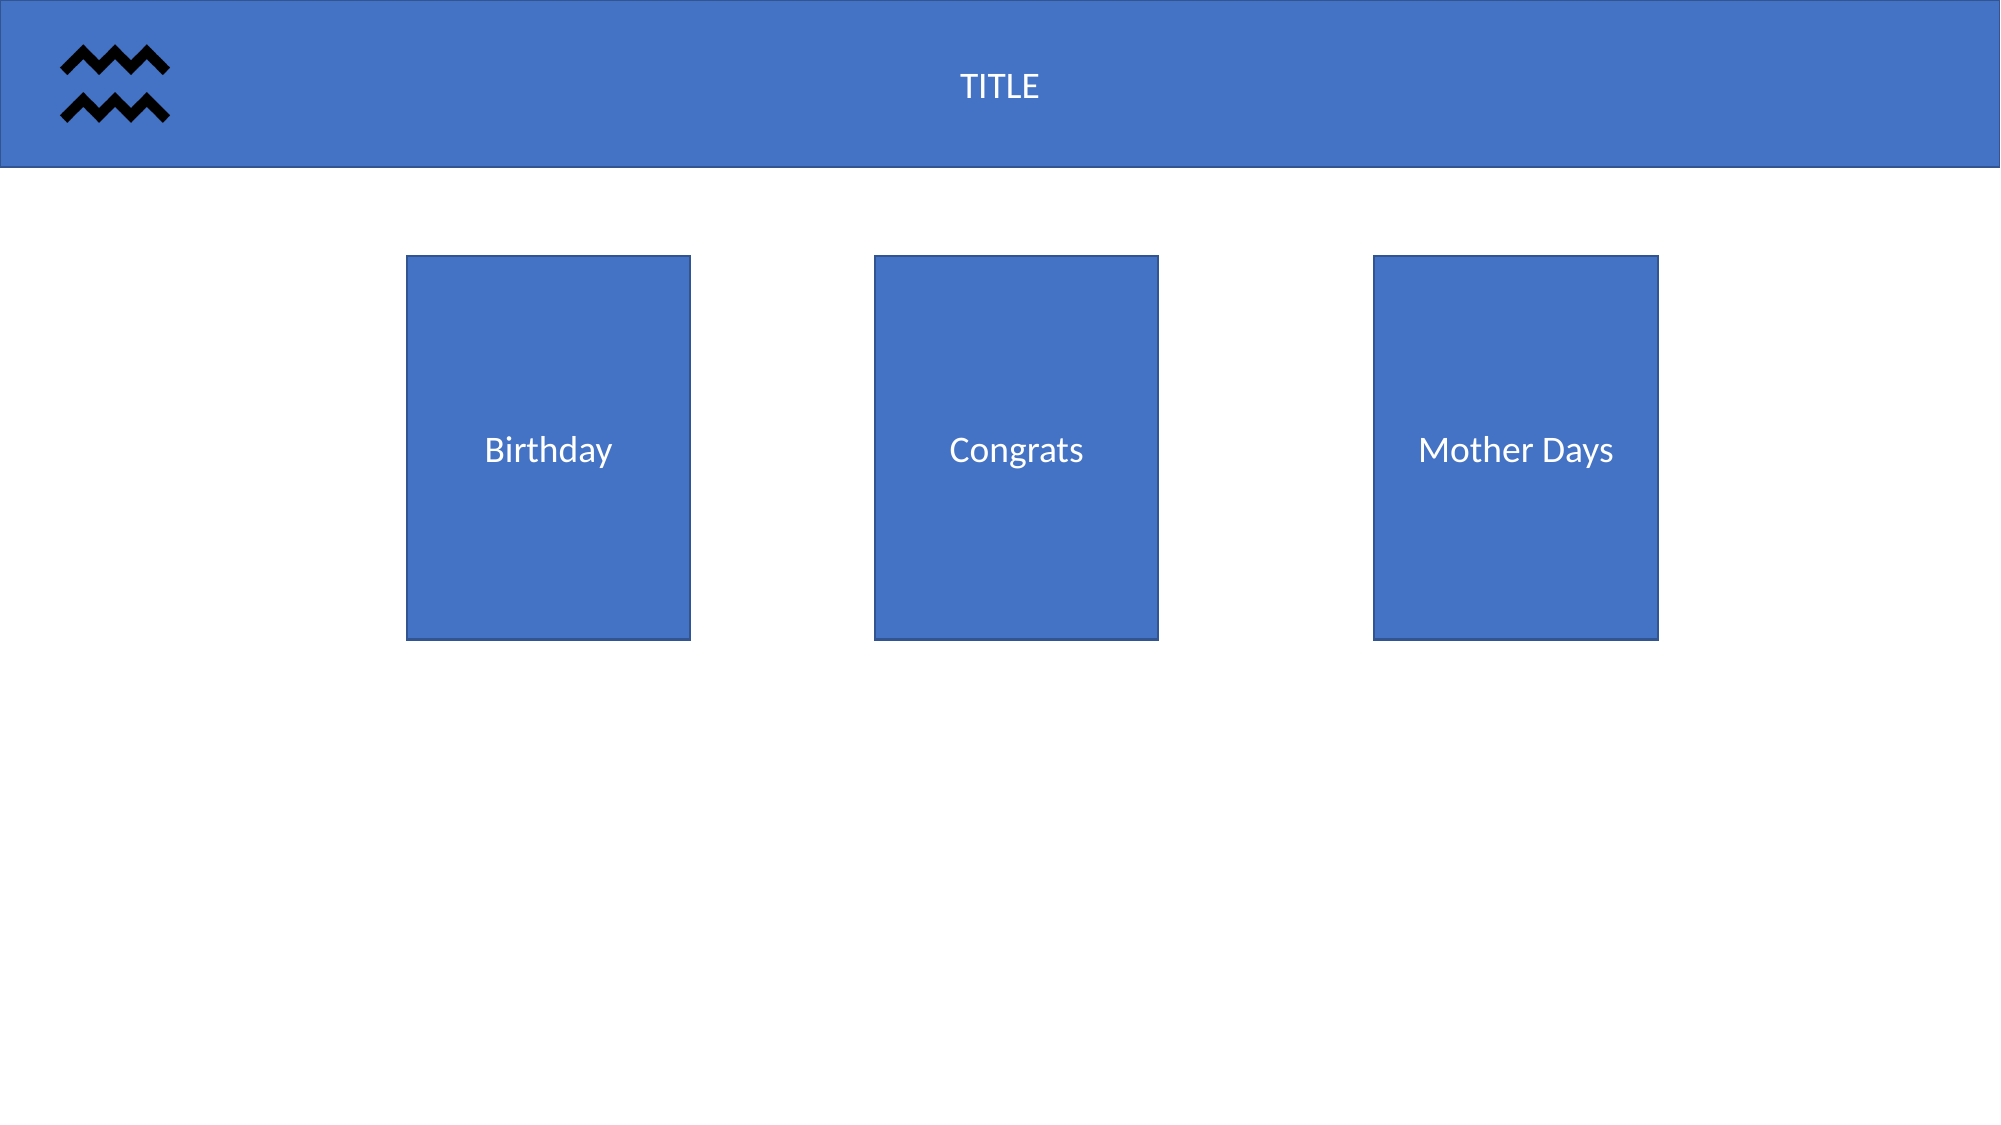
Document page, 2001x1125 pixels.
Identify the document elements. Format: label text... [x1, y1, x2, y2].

text_box Mother Days [1373, 255, 1659, 641]
picture [39, 8, 190, 159]
text_box Birthday [406, 255, 691, 641]
text_box Congrats [874, 255, 1159, 641]
text_box TITLE [0, 0, 2000, 168]
